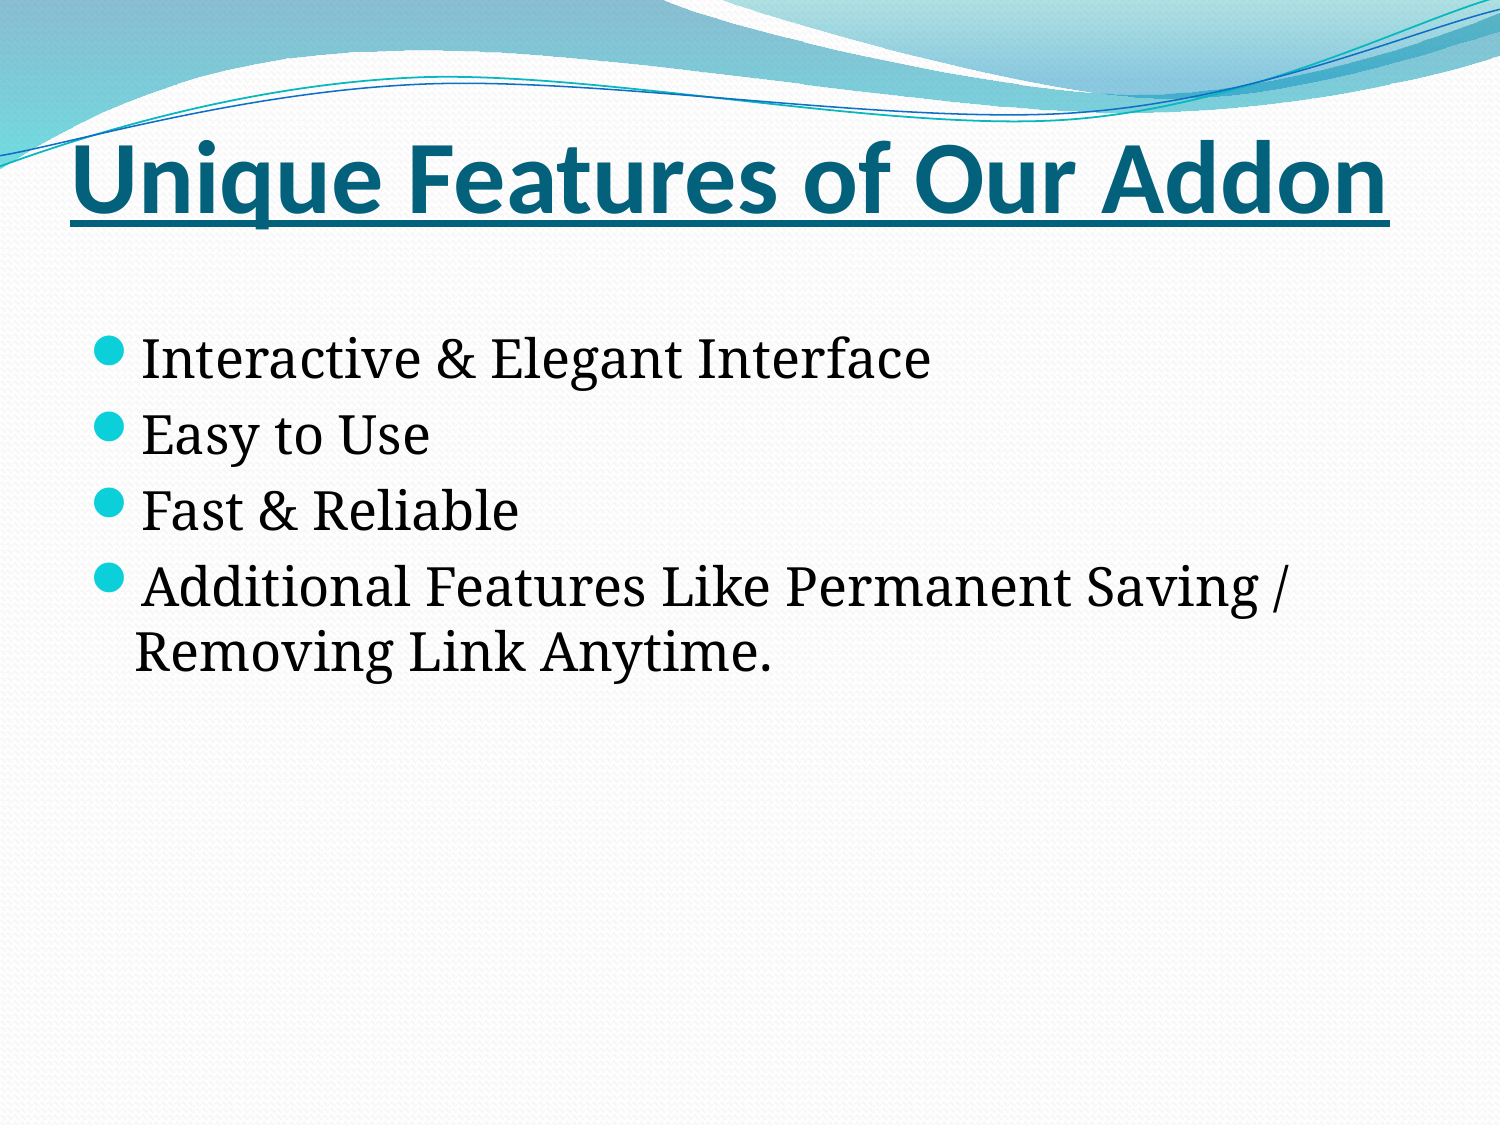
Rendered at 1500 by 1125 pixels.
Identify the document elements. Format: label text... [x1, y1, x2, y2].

list Interactive & Elegant Interface Easy to Use Fast & Reliable Additional Features Like Permanent Saving / Removing Link Anytime. [75, 317, 1425, 1038]
title Unique Features of Our Addon [70, 46, 1421, 235]
